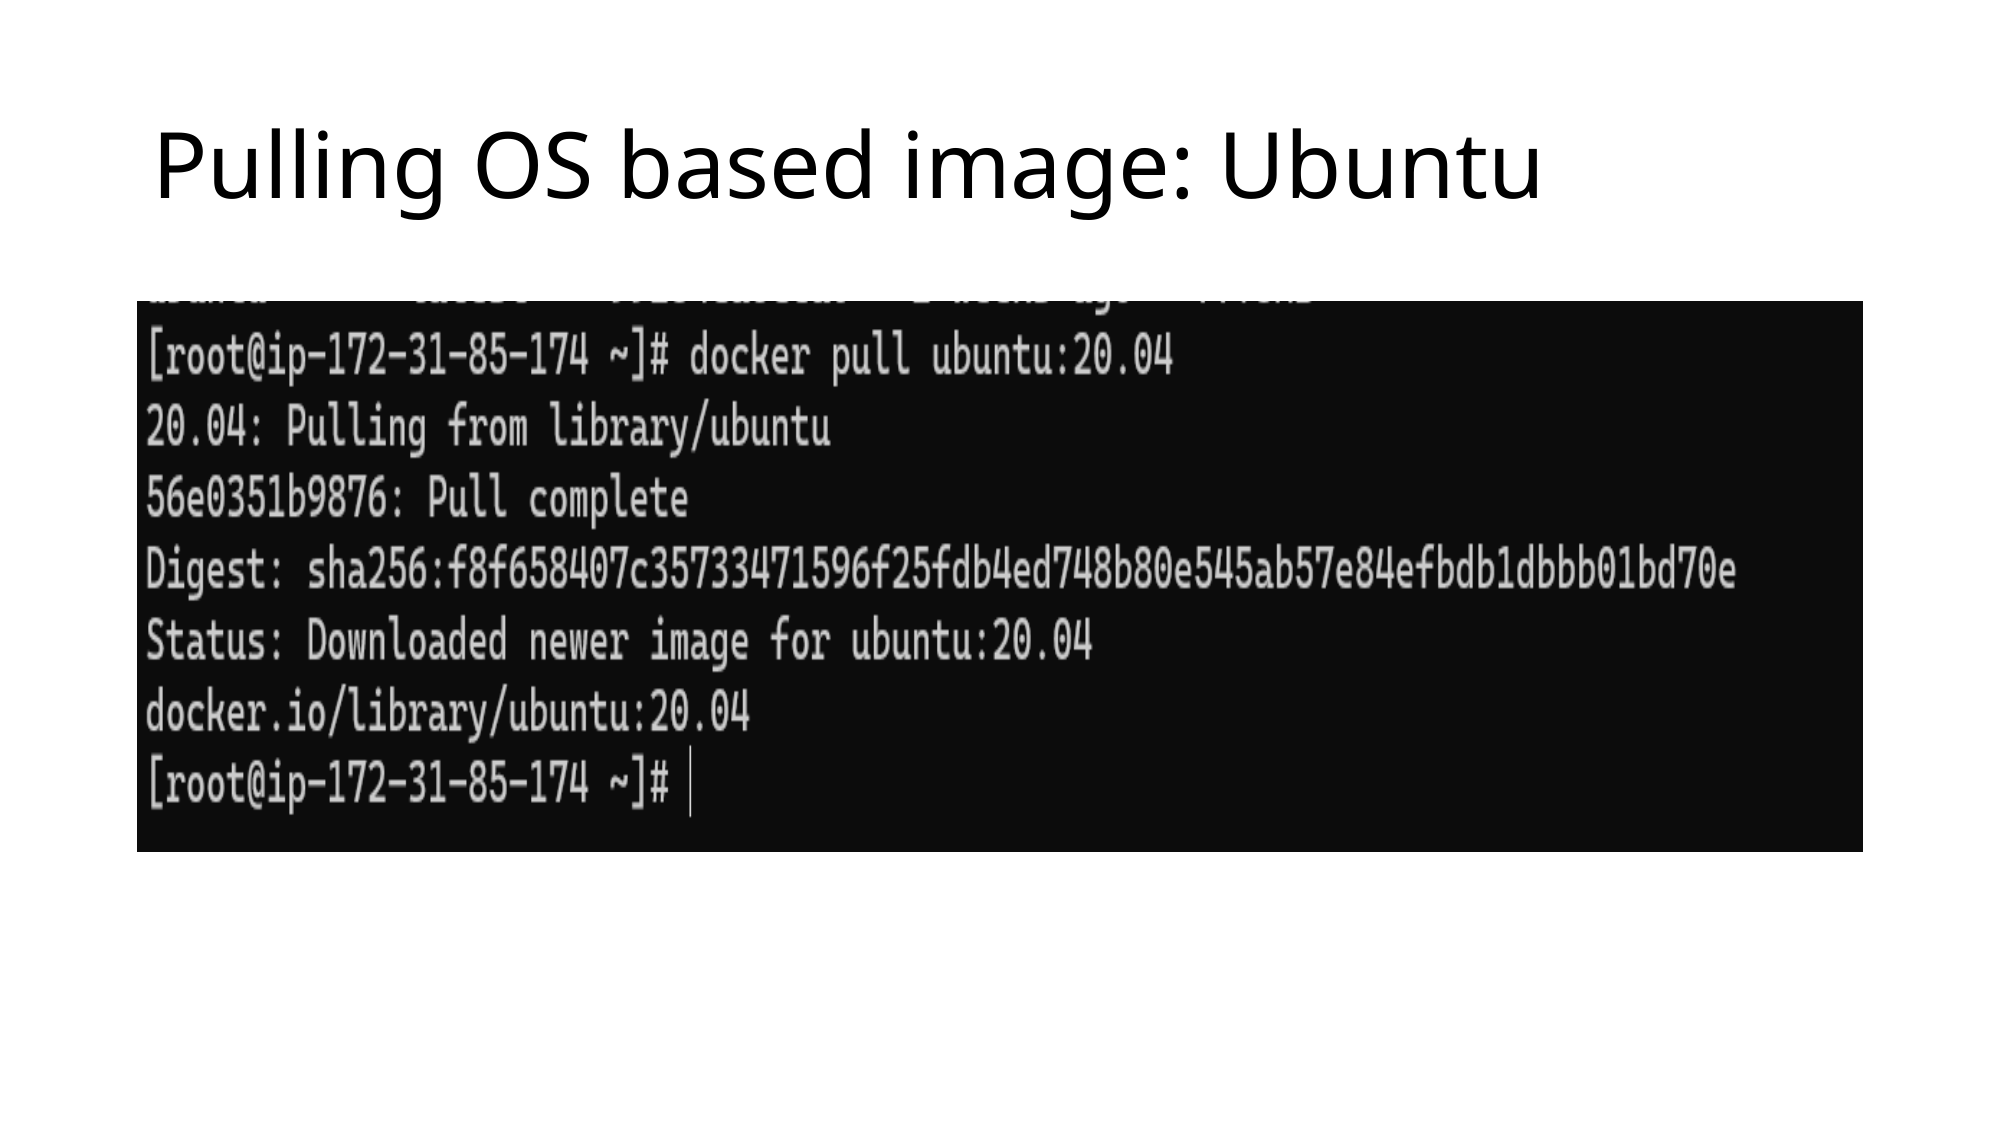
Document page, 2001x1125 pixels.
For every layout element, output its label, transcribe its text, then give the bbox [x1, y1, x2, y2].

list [137, 301, 1863, 852]
title Pulling OS based image: Ubuntu [137, 59, 1863, 278]
